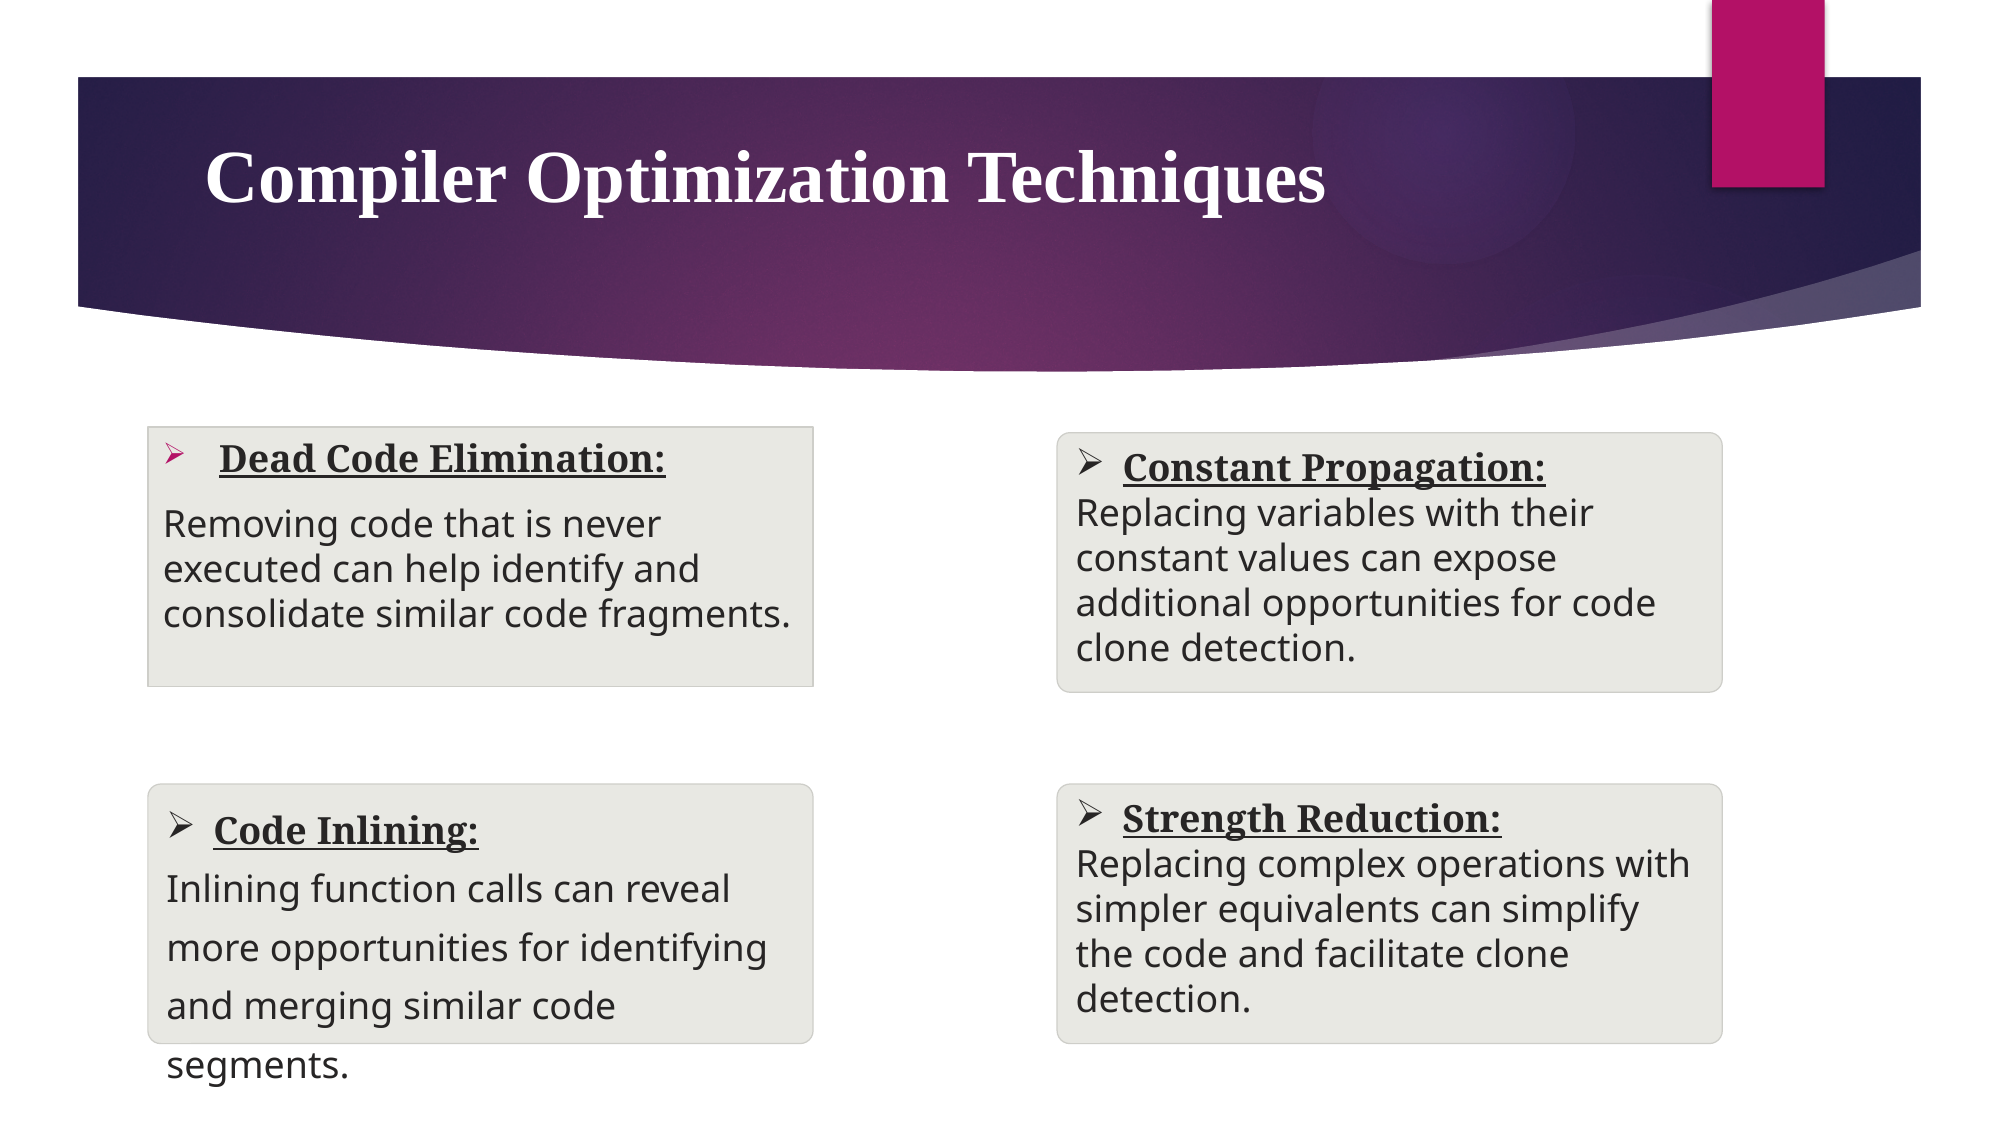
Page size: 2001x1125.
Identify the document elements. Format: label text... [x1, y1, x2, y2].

text_box Code Inlining: Inlining function calls can reveal more opportunities for identifying and merging similar code segments. [147, 784, 814, 1044]
text_box Strength Reduction: Replacing complex operations with simpler equivalents can simplify the code and facilitate clone detection. [1057, 784, 1723, 1044]
title Compiler Optimization Techniques [189, 159, 1627, 276]
list Dead Code Elimination: Removing code that is never executed can help identify and consolidate similar code fragments. [147, 427, 814, 687]
text_box Constant Propagation: Replacing variables with their constant values can expose additional opportunities for code clone detection. [1057, 432, 1723, 693]
